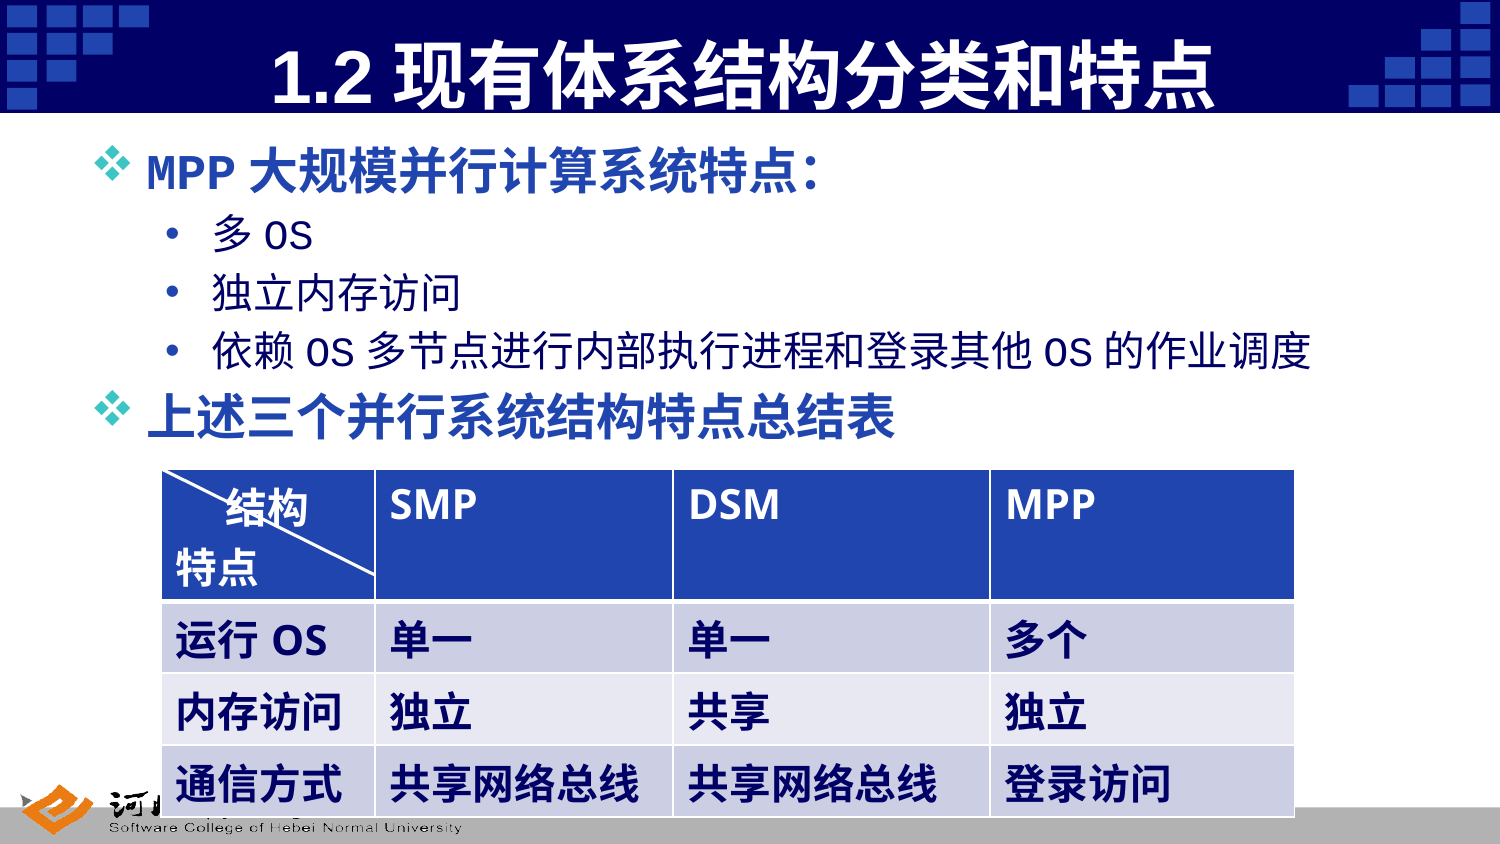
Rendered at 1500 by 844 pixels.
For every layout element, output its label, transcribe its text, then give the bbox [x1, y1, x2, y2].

table_header DSM [674, 470, 989, 599]
table_cell 独立 [991, 674, 1294, 744]
table_cell 共享 [674, 674, 989, 744]
table_cell 共享网络总线 [376, 746, 672, 816]
table_header MPP [991, 470, 1294, 599]
table_cell 内存访问 [162, 674, 374, 744]
picture [0, 776, 481, 844]
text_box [161, 468, 375, 575]
table_cell 单一 [674, 604, 989, 672]
table_cell 多个 [991, 604, 1294, 672]
list MPP大规模并行计算系统特点： 多OS 独立内存访问 依赖OS多节点进行内部执行进程和登录其他OS的作业调度 上述三个并行系统结构特点总结表 [75, 132, 1425, 779]
title 1.2现有体系结构分类和特点 [137, 39, 1350, 109]
table_cell 独立 [376, 674, 672, 744]
table_header 结构 特点 [162, 582, 374, 599]
table_cell 共享网络总线 [674, 746, 989, 816]
table_header SMP [376, 470, 672, 599]
table_cell 通信方式 [162, 746, 374, 816]
table_cell 登录访问 [991, 746, 1294, 816]
table_cell 运行OS [162, 604, 374, 672]
table_cell 单一 [376, 604, 672, 672]
